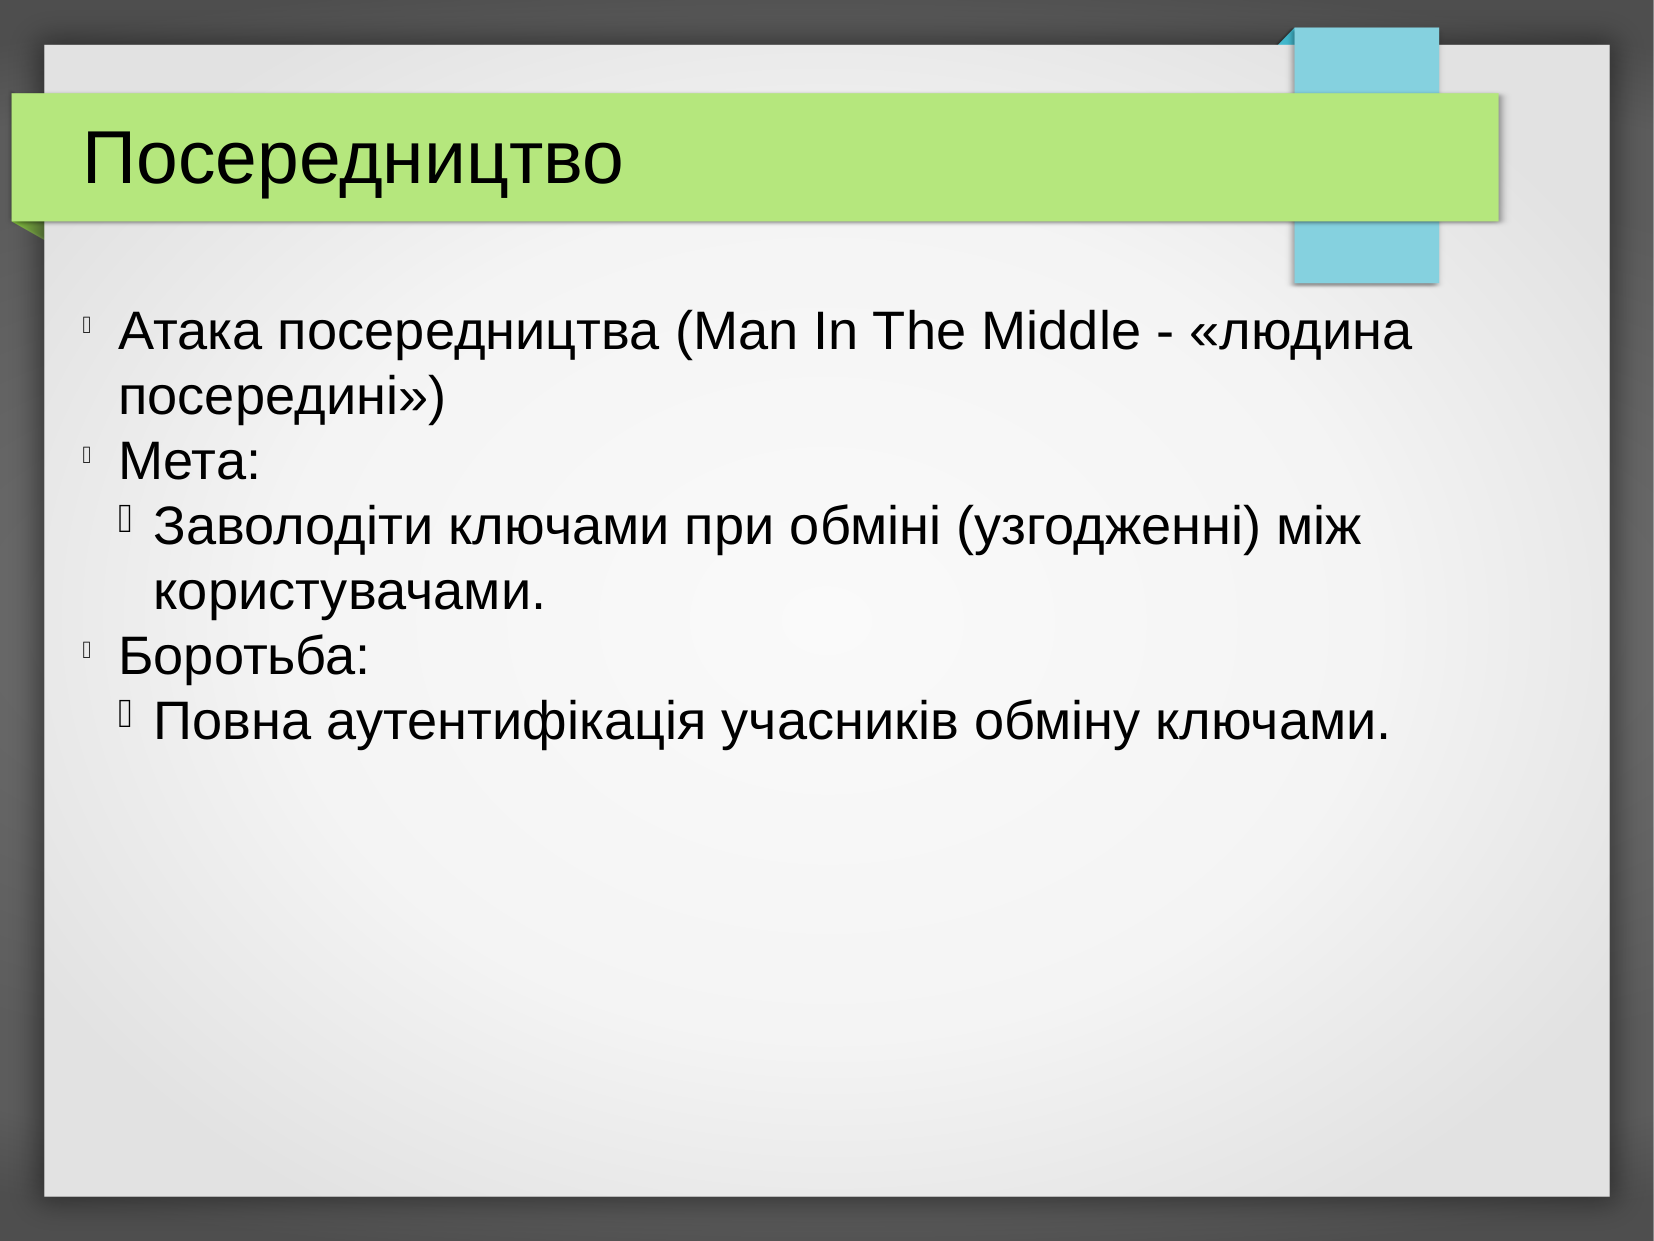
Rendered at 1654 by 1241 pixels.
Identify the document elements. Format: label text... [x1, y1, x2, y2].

text_box Посередництво [82, 94, 1264, 213]
picture [0, 0, 1654, 1241]
text_box Атака посередництва (Man In The Middle - «людина посередині») Мета: Заволодіти ключами при обміні (узгодженні) між користувачами. Боротьба: Повна аутентифікація учасників обміну ключами. [82, 295, 1571, 1015]
